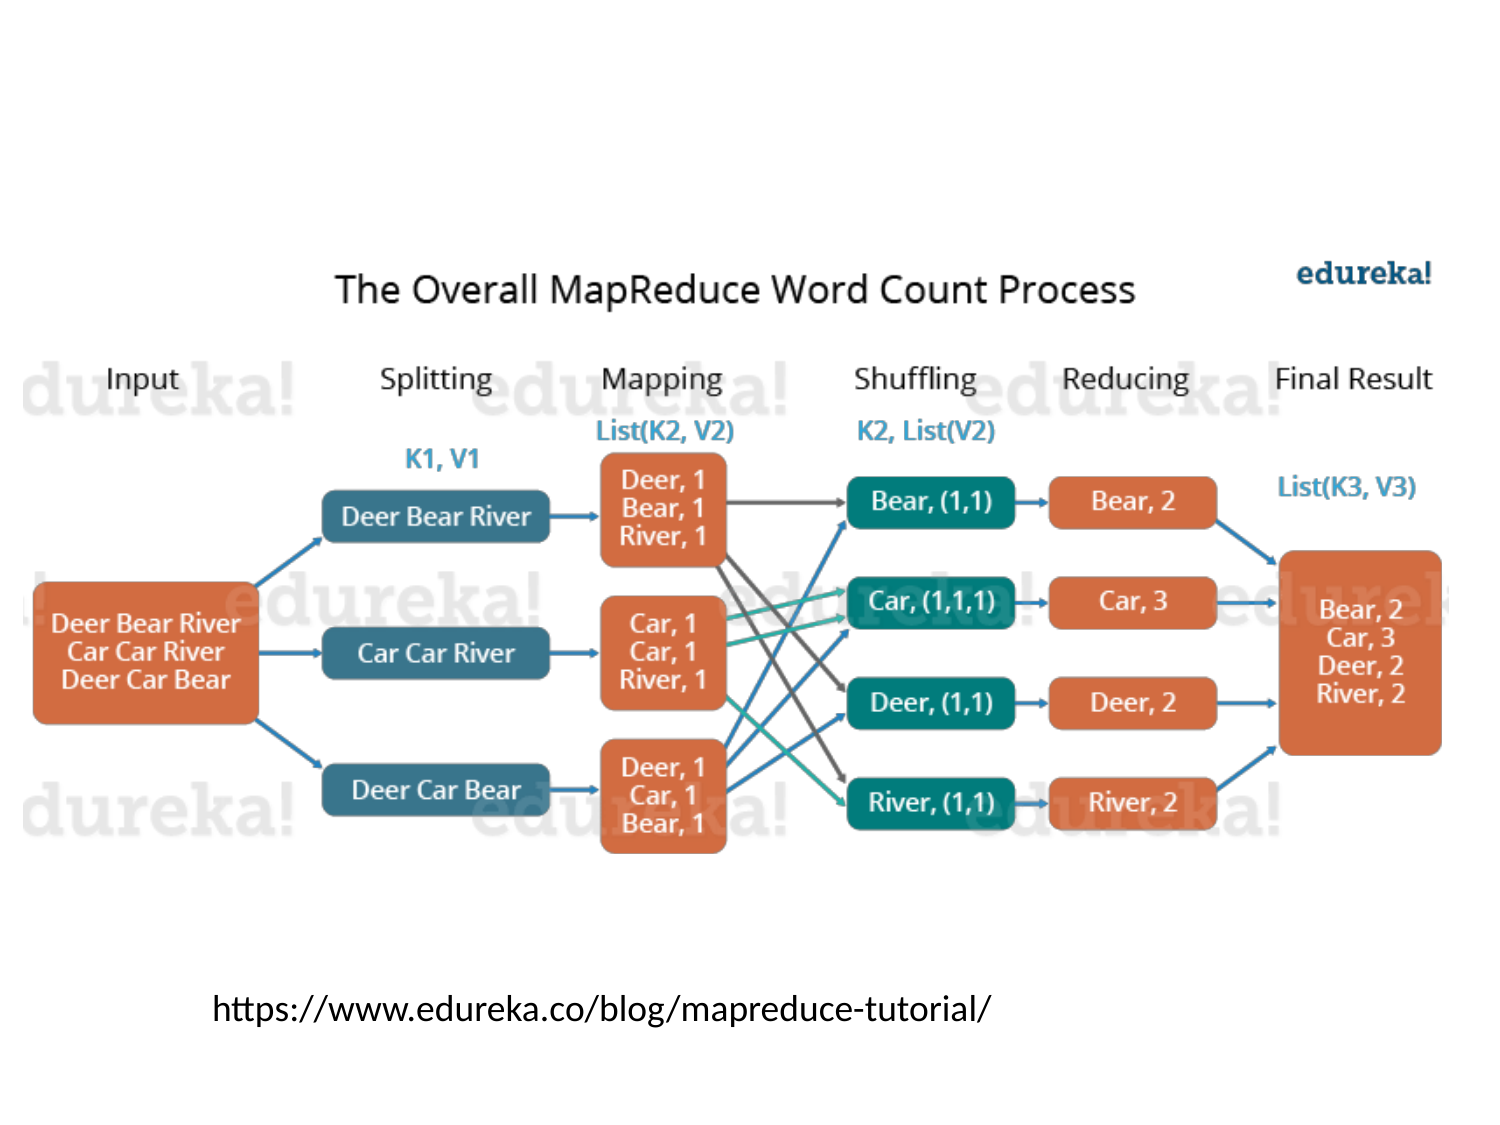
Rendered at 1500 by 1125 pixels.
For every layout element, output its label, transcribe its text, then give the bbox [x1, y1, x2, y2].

text_box https://www.edureka.co/blog/mapreduce-tutorial/ [197, 976, 1284, 1036]
picture [22, 244, 1450, 876]
